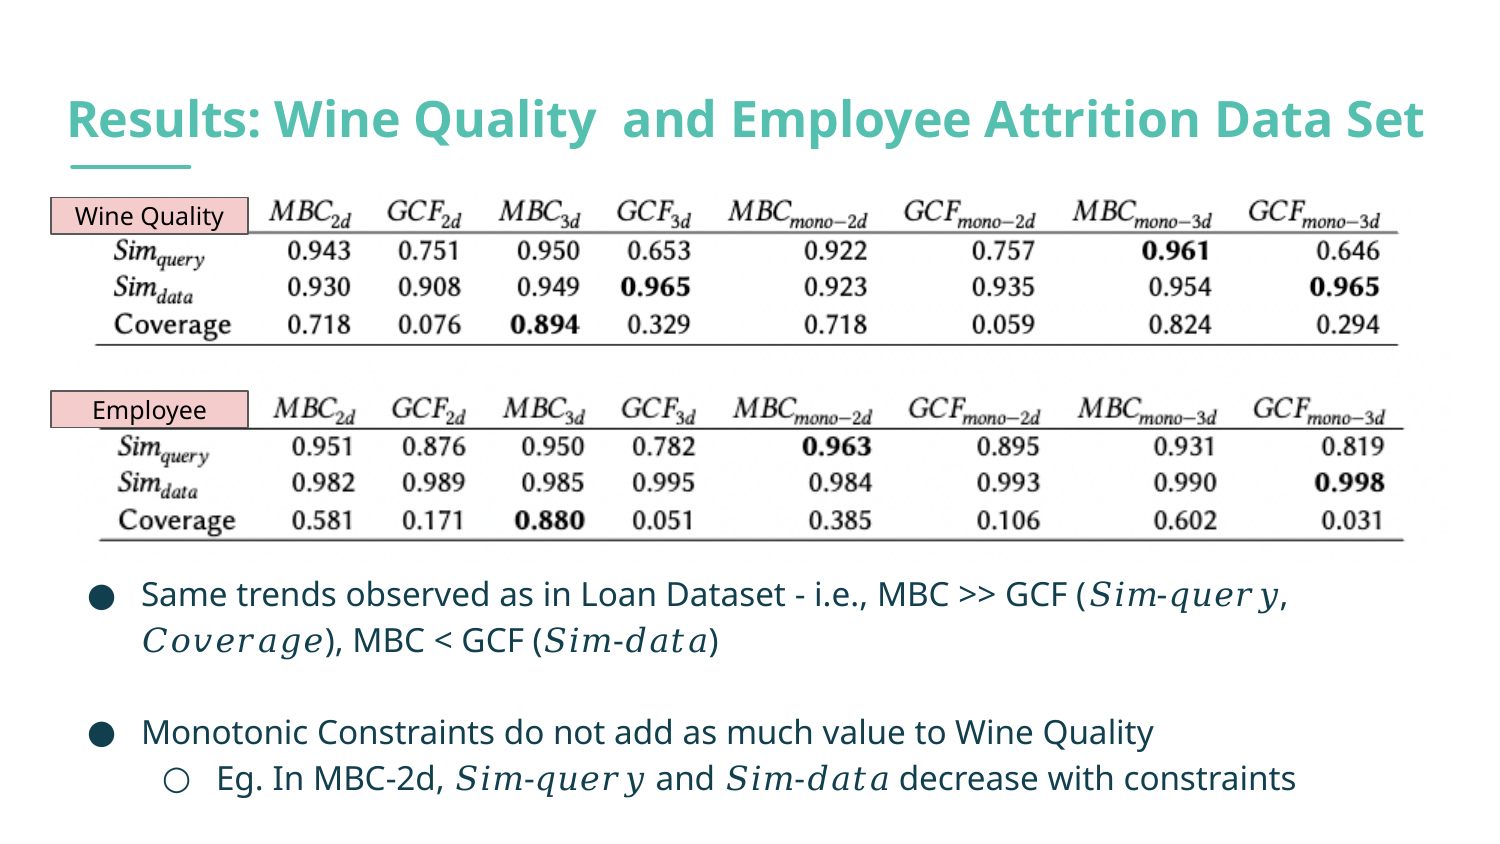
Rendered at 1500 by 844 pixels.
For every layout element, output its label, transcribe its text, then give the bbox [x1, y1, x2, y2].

title Results: Wine Quality and Employee Attrition Data Set [51, 72, 1449, 167]
list Same trends observed as in Loan Dataset - i.e., MBC >> GCF (𝑆𝑖𝑚-𝑞𝑢𝑒𝑟𝑦, 𝐶𝑜𝑣𝑒𝑟𝑎𝑔𝑒), MBC < GCF (𝑆𝑖𝑚-𝑑𝑎𝑡𝑎) Monotonic Constraints do not add as much value to Wine Quality Eg. In MBC-2d, 𝑆𝑖𝑚-𝑞𝑢𝑒𝑟𝑦 and 𝑆𝑖𝑚-𝑑𝑎𝑡𝑎 decrease with constraints [51, 552, 1449, 801]
text_box Employee [51, 391, 70, 428]
picture [75, 177, 1452, 564]
text_box Wine Quality [51, 197, 80, 234]
